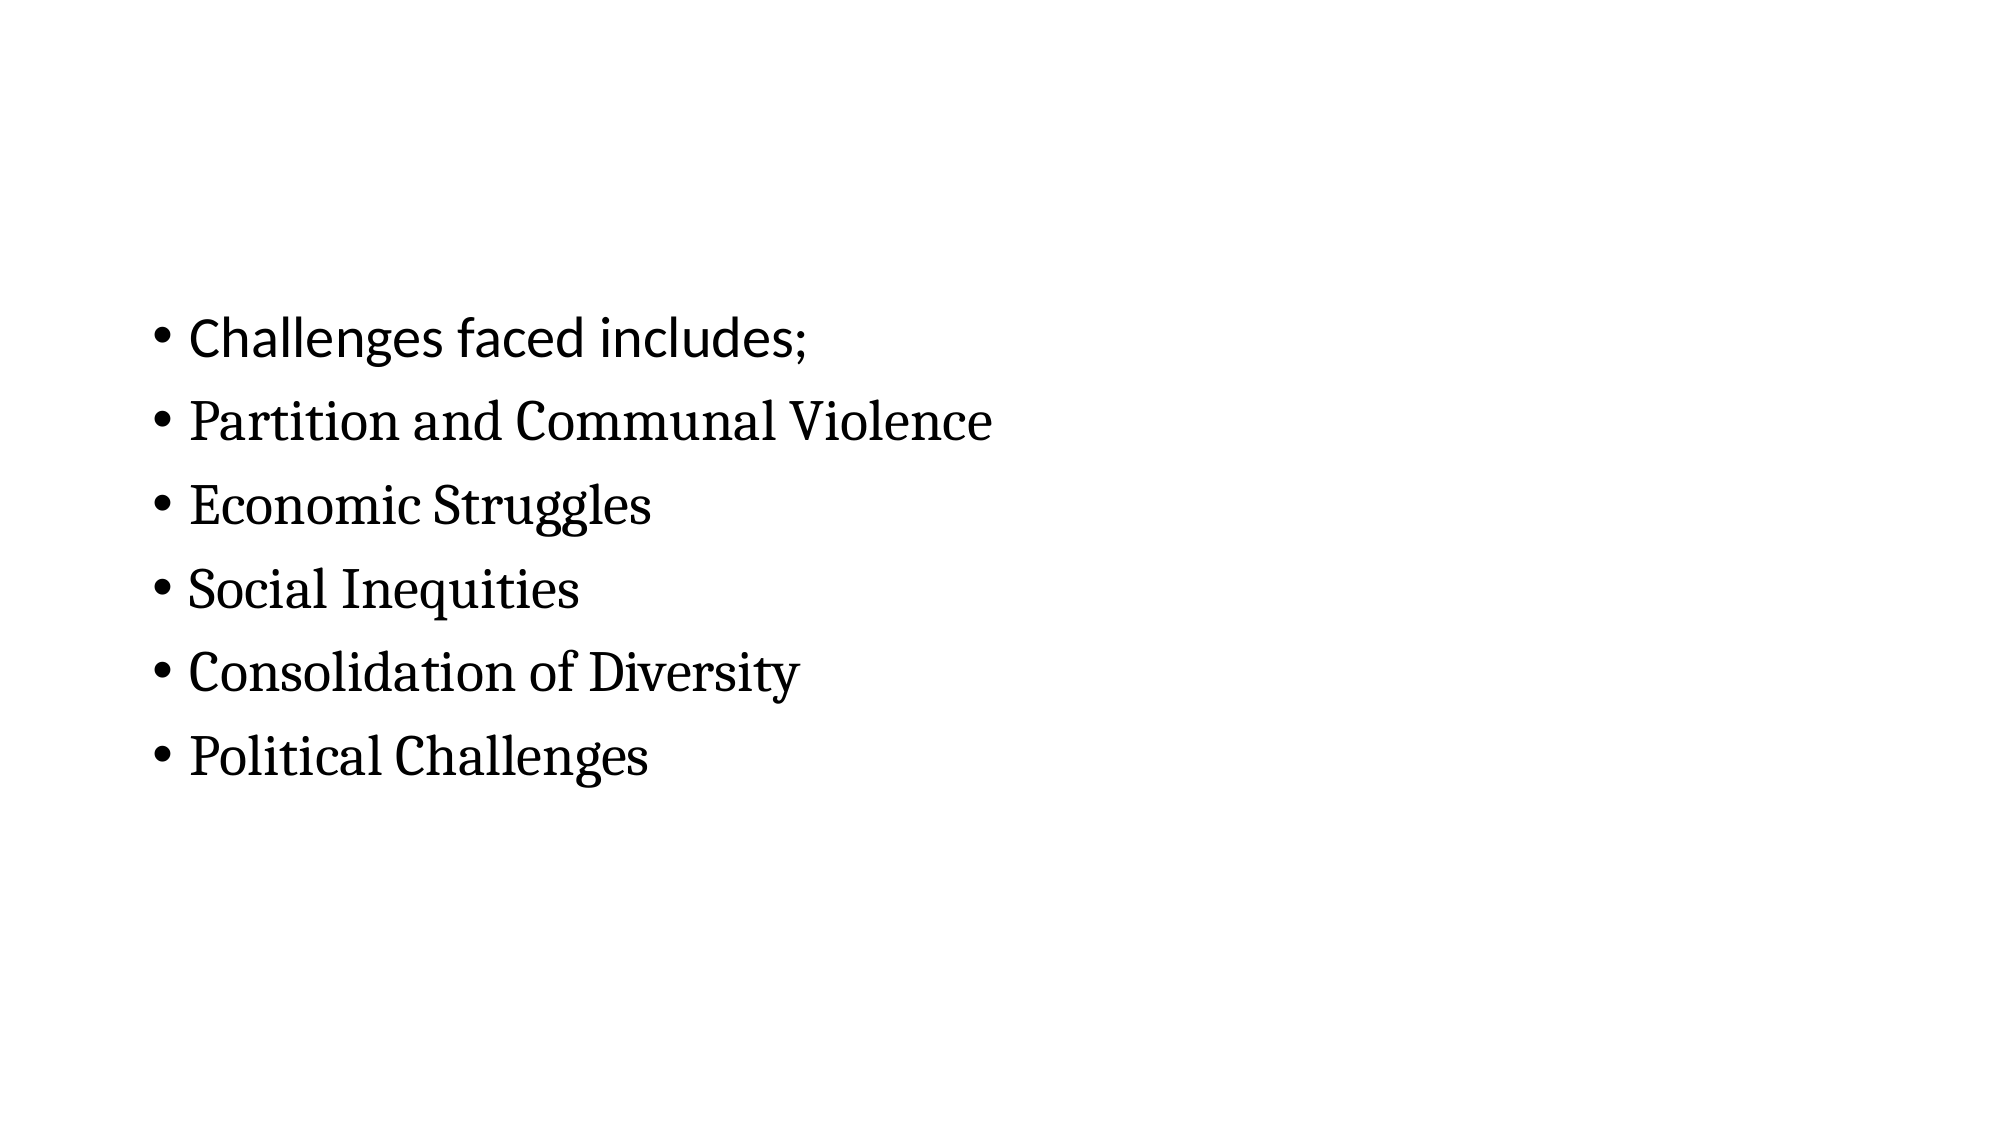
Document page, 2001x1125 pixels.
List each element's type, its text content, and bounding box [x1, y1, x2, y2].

list Challenges faced includes; Partition and Communal Violence Economic Struggles Social Inequities Consolidation of Diversity Political Challenges [137, 299, 1863, 1014]
